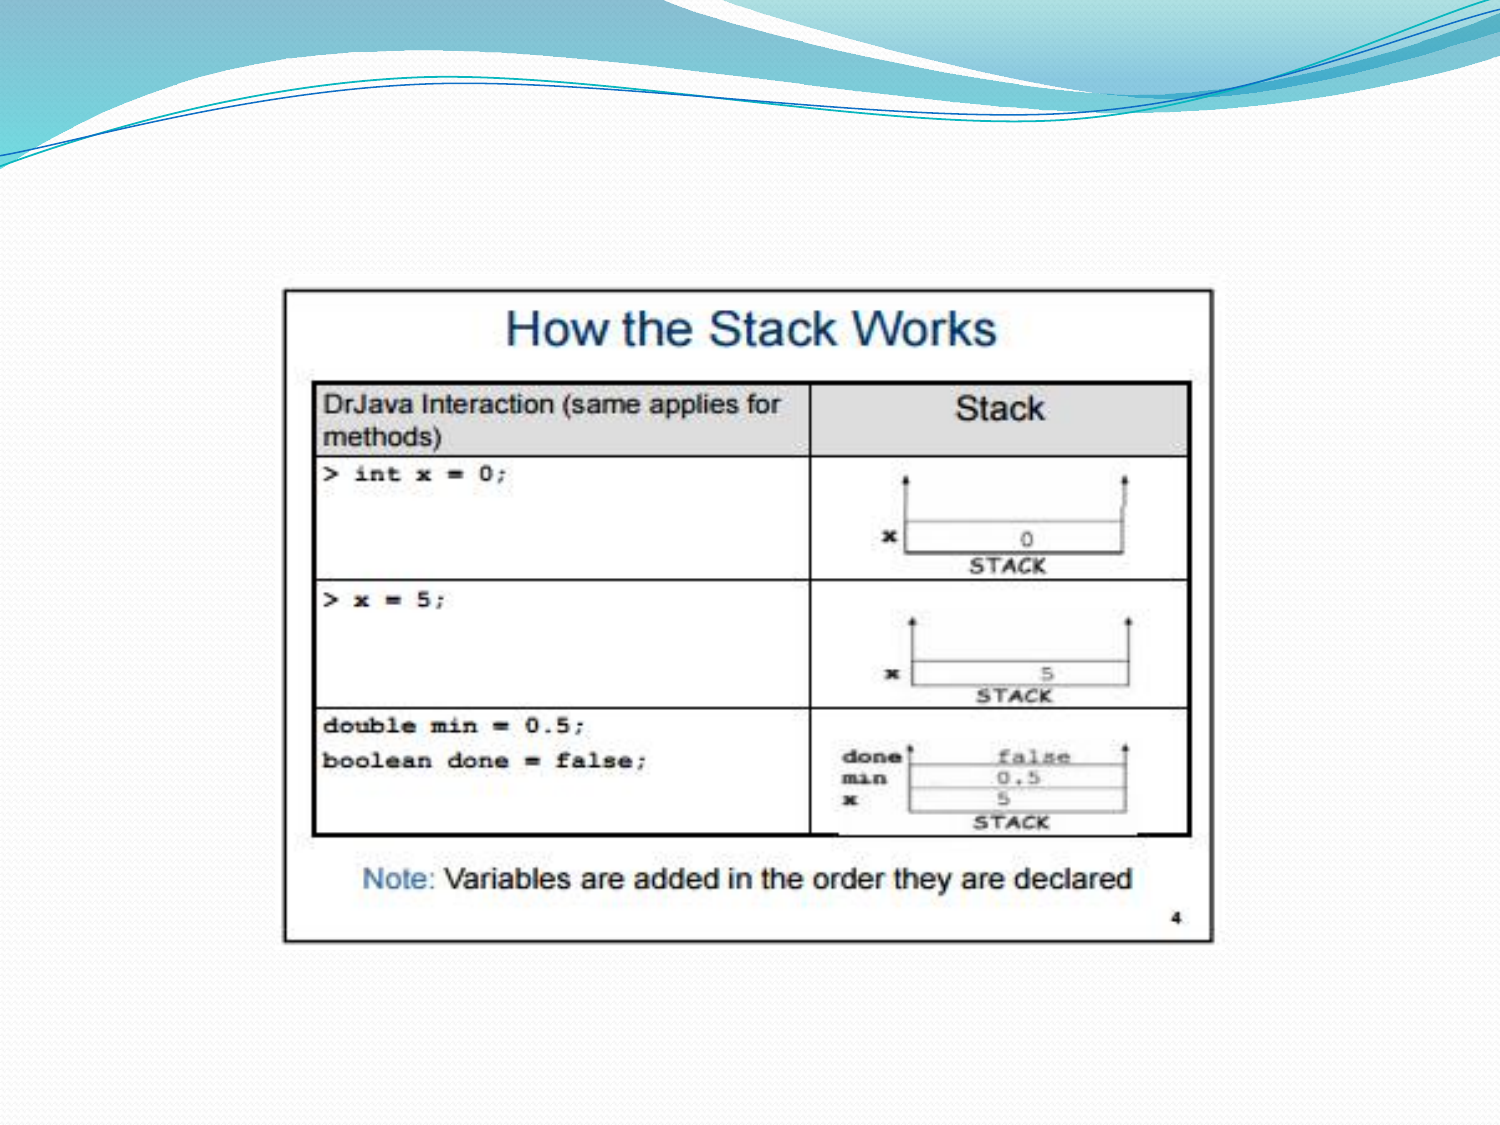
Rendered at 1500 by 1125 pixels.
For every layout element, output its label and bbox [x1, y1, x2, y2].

list [274, 274, 1226, 951]
